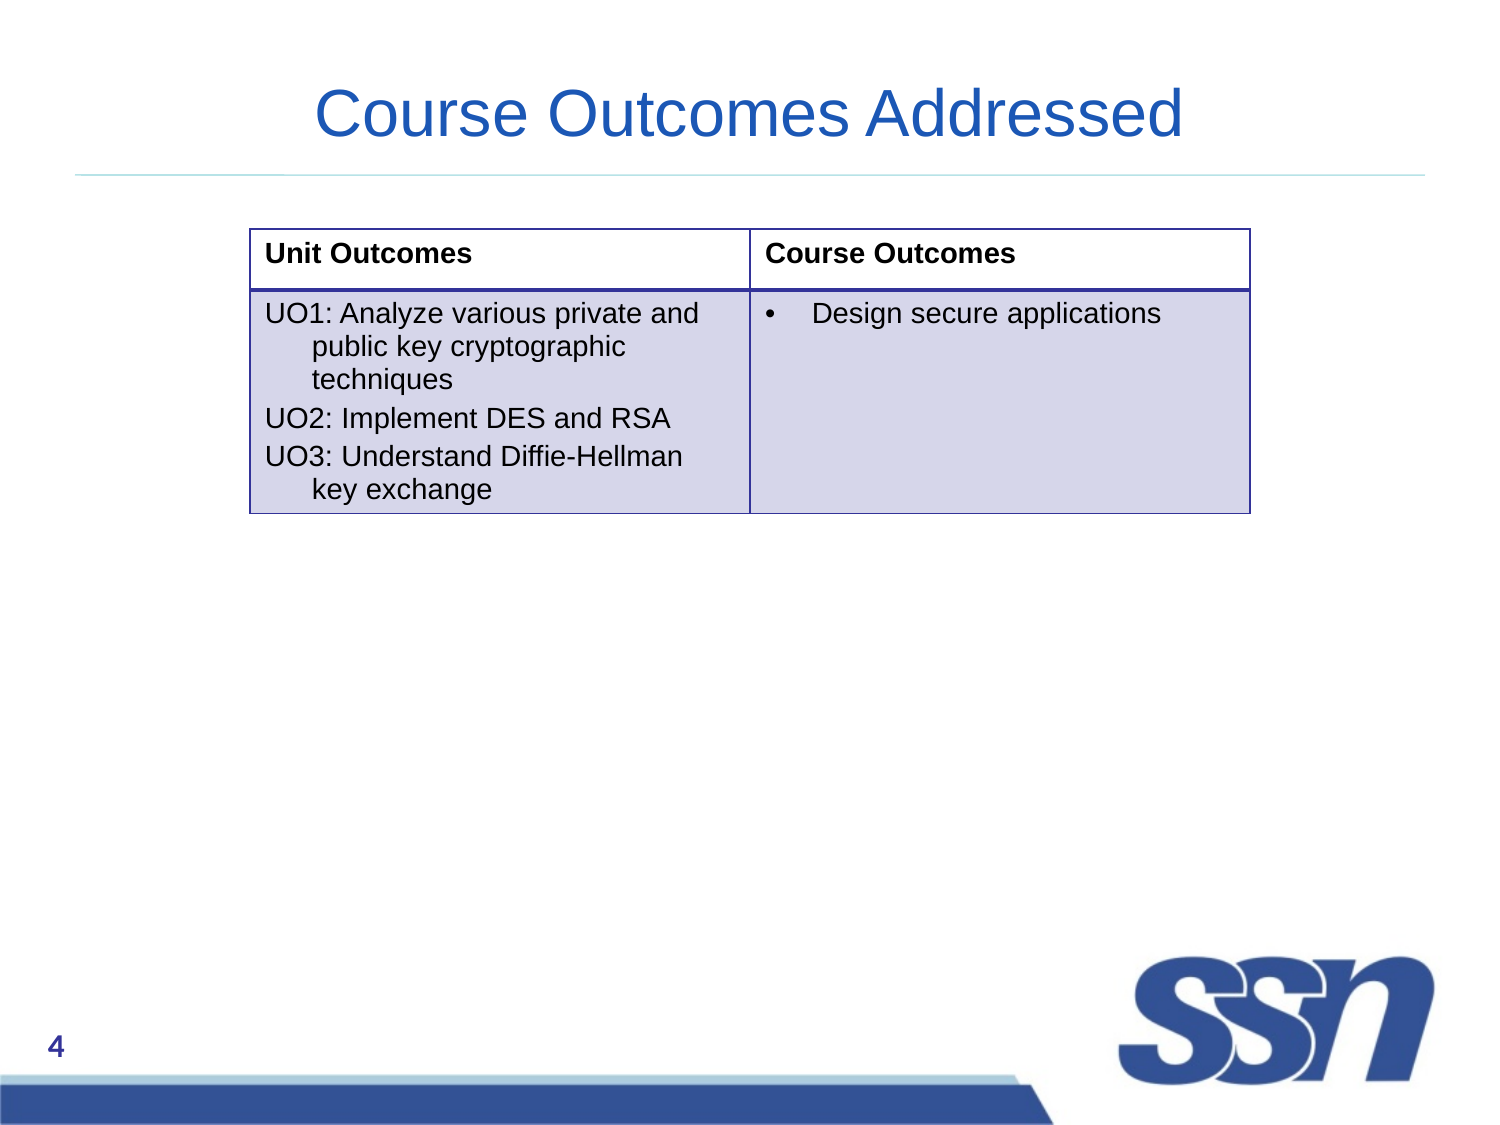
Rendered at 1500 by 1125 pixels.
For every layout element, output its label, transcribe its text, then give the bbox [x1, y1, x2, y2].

table_cell UO1: Analyze various private and public key cryptographic techniques UO2: Implement DES and RSA UO3: Understand Diffie-Hellman key exchange [251, 292, 749, 513]
title Course Outcomes Addressed [75, 45, 1425, 175]
table_header Unit Outcomes [251, 230, 749, 288]
picture [0, 913, 1500, 1125]
table_cell Design secure applications [751, 292, 1249, 513]
table_header Course Outcomes [751, 230, 1249, 288]
